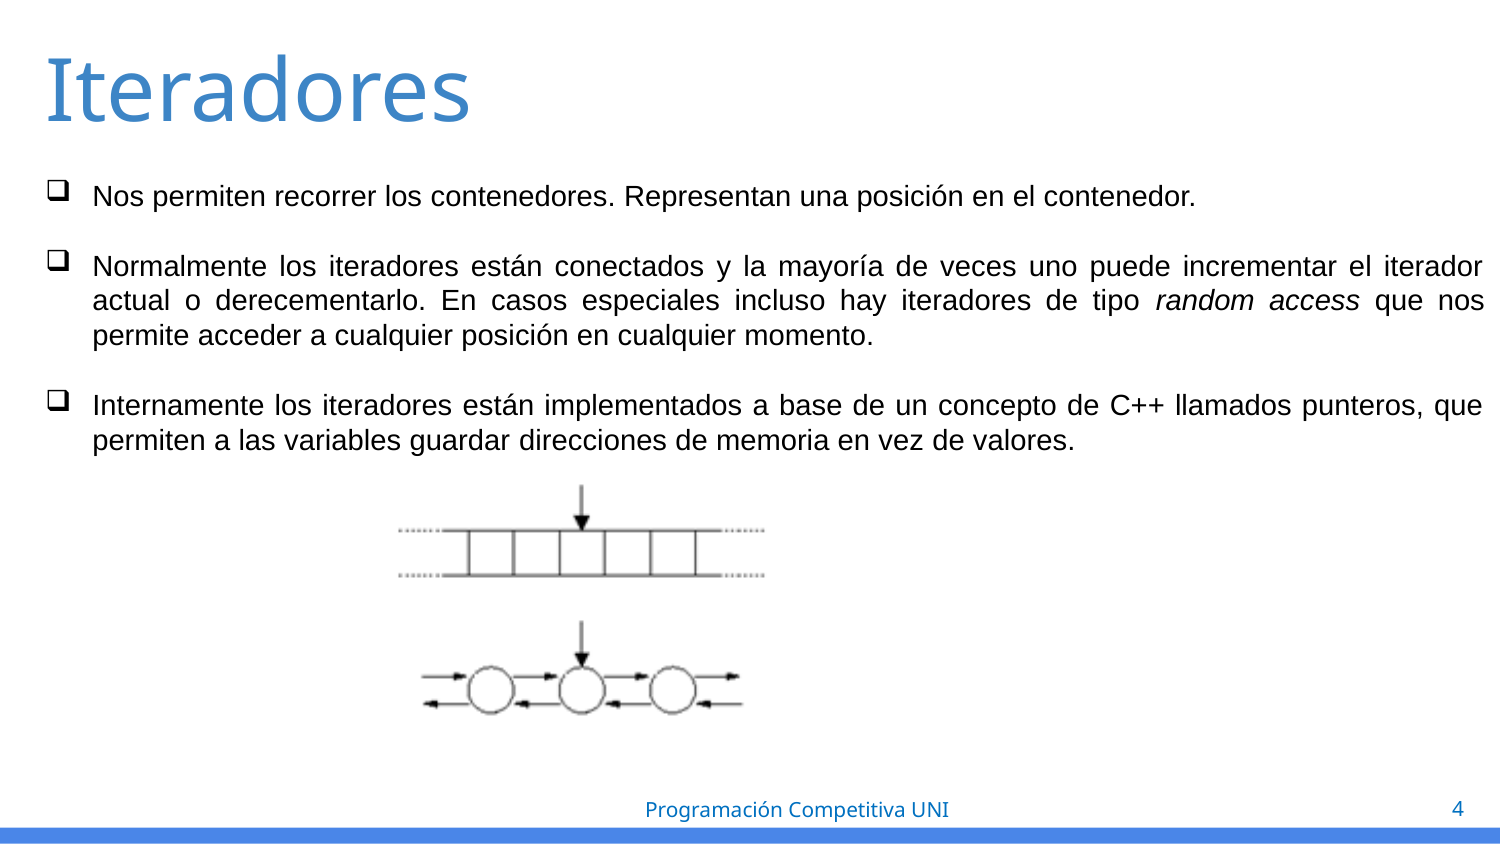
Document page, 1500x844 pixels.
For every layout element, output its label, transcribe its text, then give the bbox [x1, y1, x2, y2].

title Iteradores [30, 18, 1500, 155]
picture [360, 474, 813, 724]
text_box Nos permiten recorrer los contenedores. Representan una posición en el contenedor. Normalmente los iteradores están conectados y la mayoría de veces uno puede incrementar el iterador actual o derecementarlo. En casos especiales incluso hay iteradores de tipo random access que nos permite acceder a cualquier posición en cualquier momento. Internamente los iteradores están implementados a base de un concepto de C++ llamados punteros, que permiten a las variables guardar direcciones de memoria en vez de valores. [30, 169, 1500, 499]
